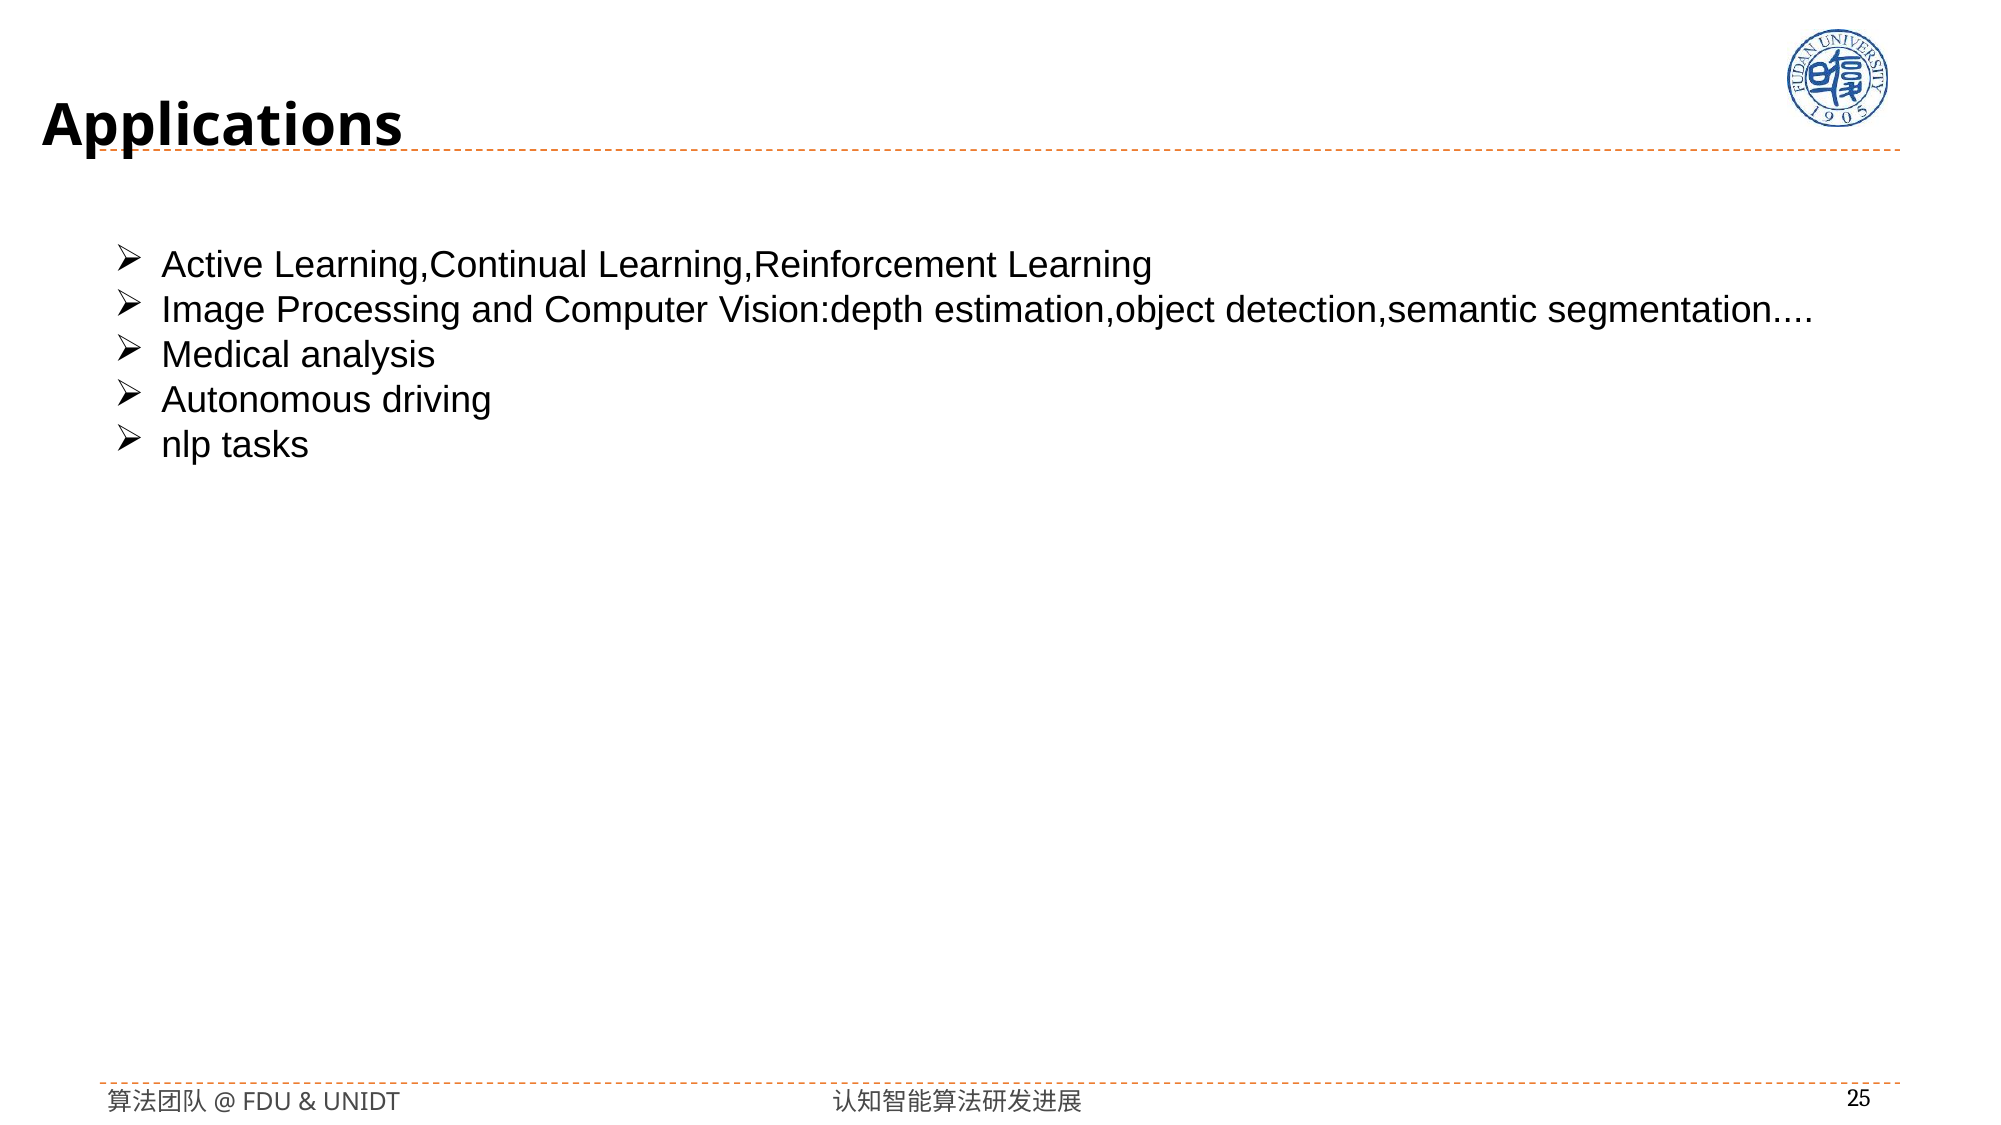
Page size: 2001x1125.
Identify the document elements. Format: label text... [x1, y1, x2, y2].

picture [1787, 29, 1888, 127]
text_box Applications [27, 79, 418, 165]
text_box Active Learning,Continual Learning,Reinforcement Learning Image Processing and Computer Vision:depth estimation,object detection,semantic segmentation.... Medical analysis Autonomous driving nlp tasks [99, 232, 1847, 697]
